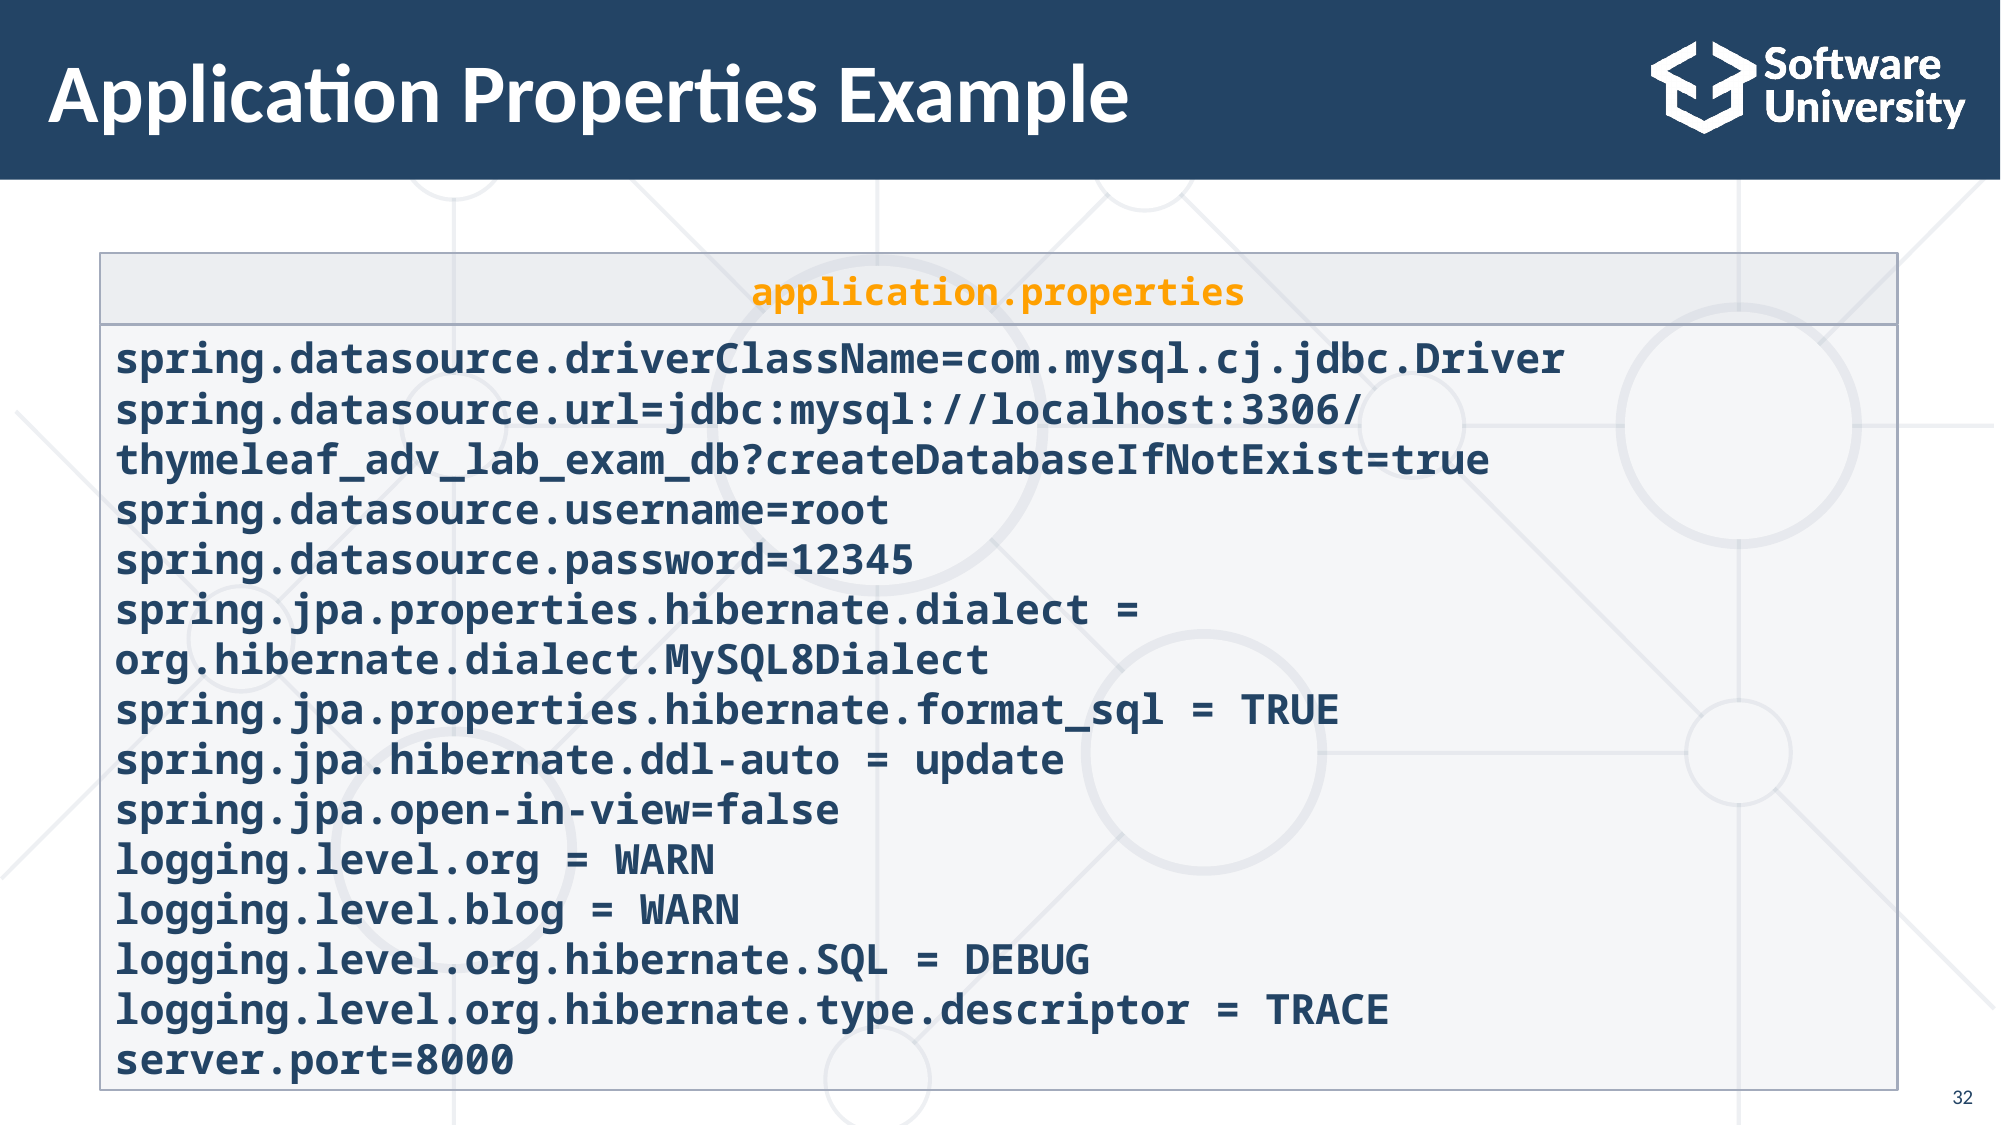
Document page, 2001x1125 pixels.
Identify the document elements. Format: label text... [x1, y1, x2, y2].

text_box spring.datasource.driverClassName=com.mysql.cj.jdbc.Driver spring.datasource.url=jdbc:mysql://localhost:3306/thymeleaf_adv_lab_exam_db?createDatabaseIfNotExist=true spring.datasource.username=root spring.datasource.password=12345 spring.jpa.properties.hibernate.dialect = org.hibernate.dialect.MySQL8Dialect spring.jpa.properties.hibernate.format_sql = TRUE spring.jpa.hibernate.ddl-auto = update spring.jpa.open-in-view=false logging.level.org = WARN logging.level.blog = WARN logging.level.org.hibernate.SQL = DEBUG logging.level.org.hibernate.type.descriptor = TRACE server.port=8000 [99, 325, 1898, 1090]
slide_number 32 [1927, 1067, 1989, 1117]
picture [1651, 41, 1966, 134]
title Application Properties Example [31, 16, 1625, 162]
text_box application.properties [99, 253, 1898, 325]
